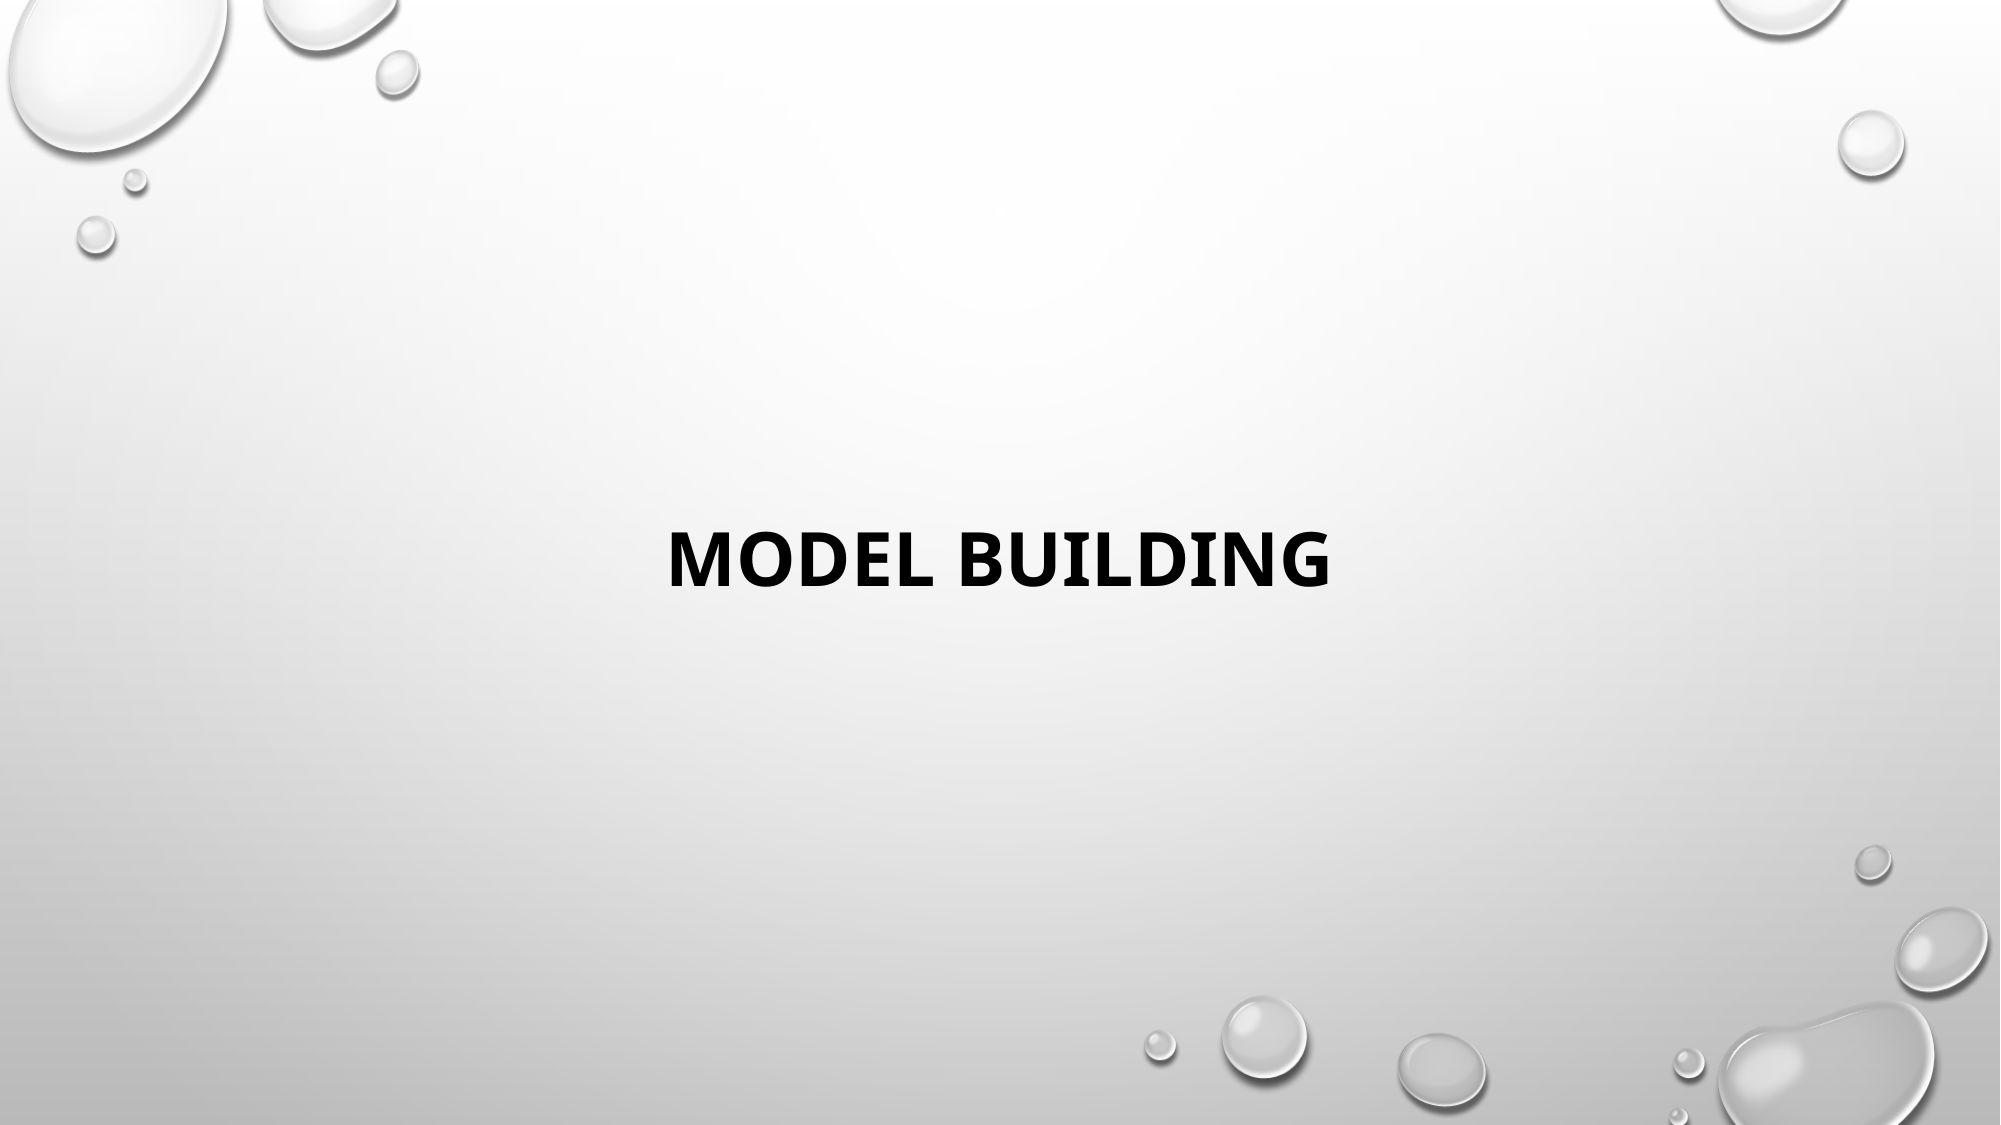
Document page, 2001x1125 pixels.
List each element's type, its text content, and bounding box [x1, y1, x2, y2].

title Model Building [137, 273, 1863, 852]
picture [0, 0, 2000, 1125]
